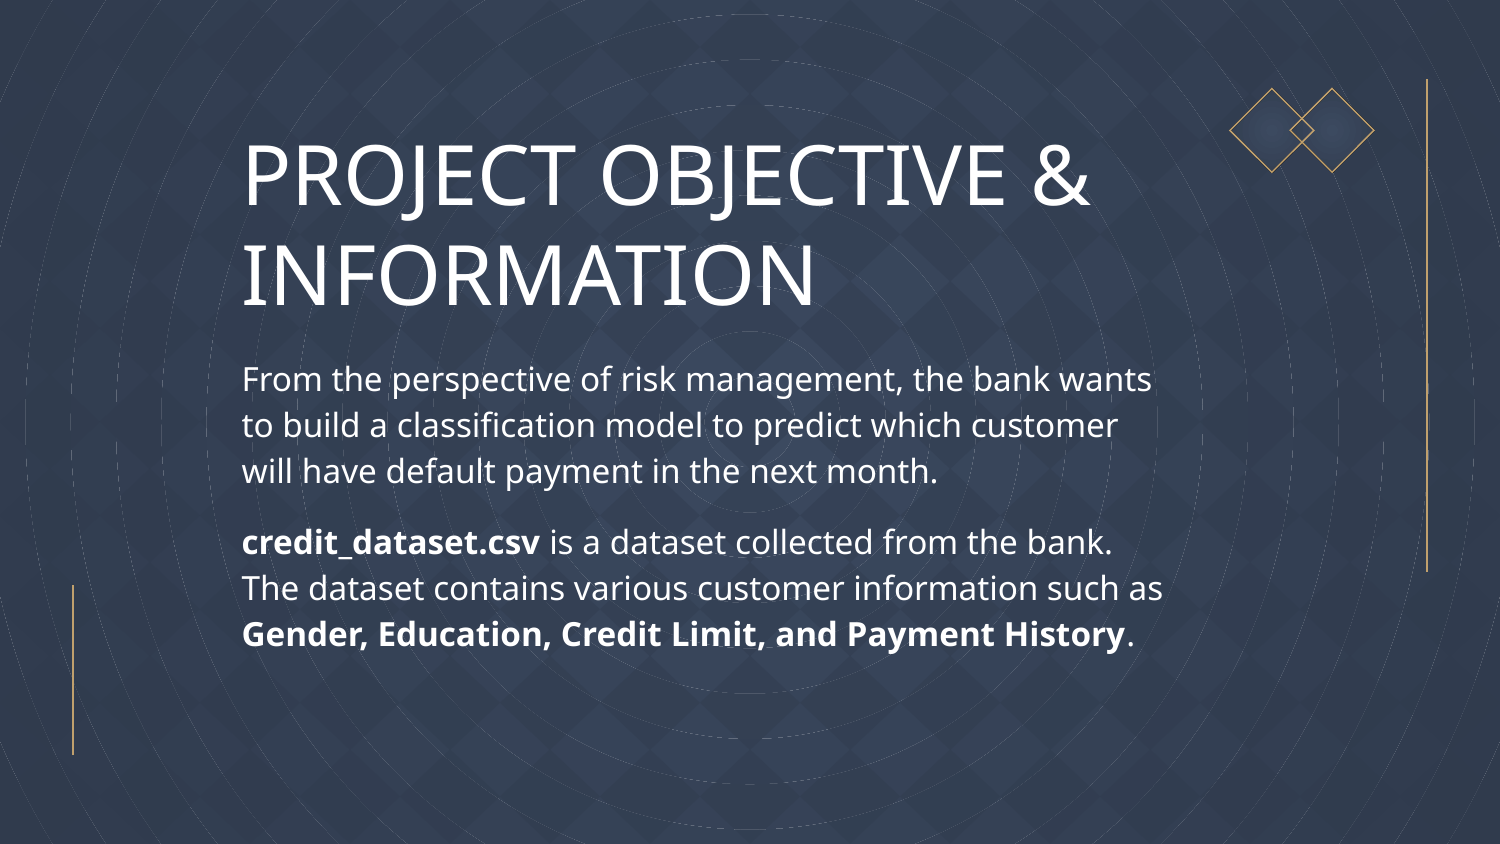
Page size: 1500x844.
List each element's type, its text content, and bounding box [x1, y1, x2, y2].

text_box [1229, 88, 1375, 173]
list From the perspective of risk management, the bank wants to build a classification model to predict which customer will have default payment in the next month. credit_dataset.csv is a dataset collected from the bank. The dataset contains various customer information such as Gender, Education, Credit Limit, and Payment History. [226, 337, 1187, 718]
title PROJECT OBJECTIVE & INFORMATION [226, 111, 1187, 337]
